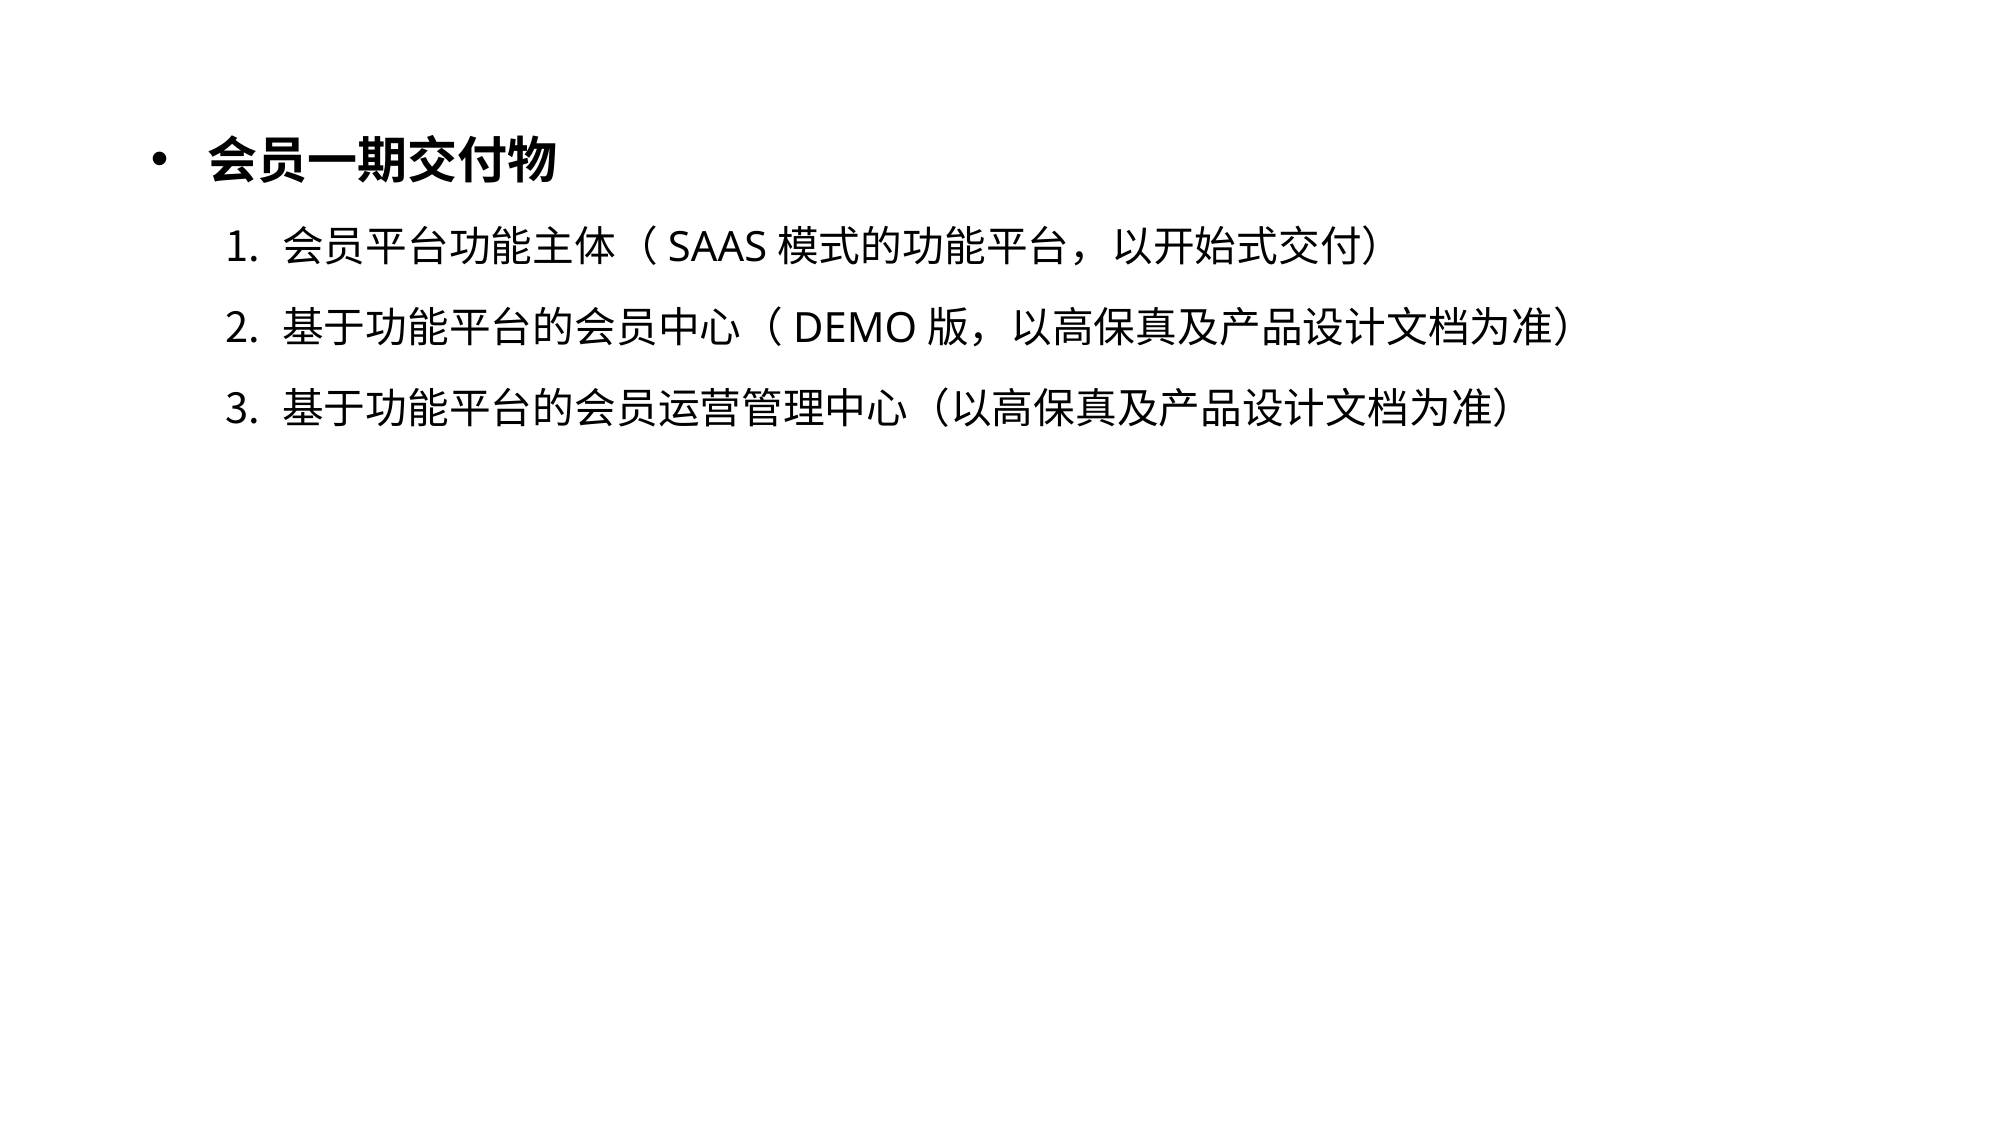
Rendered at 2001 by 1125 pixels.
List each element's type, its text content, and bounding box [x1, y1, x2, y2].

text_box 会员一期交付物 会员平台功能主体（SAAS模式的功能平台，以开始式交付） 基于功能平台的会员中心（DEMO版，以高保真及产品设计文档为准） 基于功能平台的会员运营管理中心（以高保真及产品设计文档为准） [136, 90, 1913, 440]
